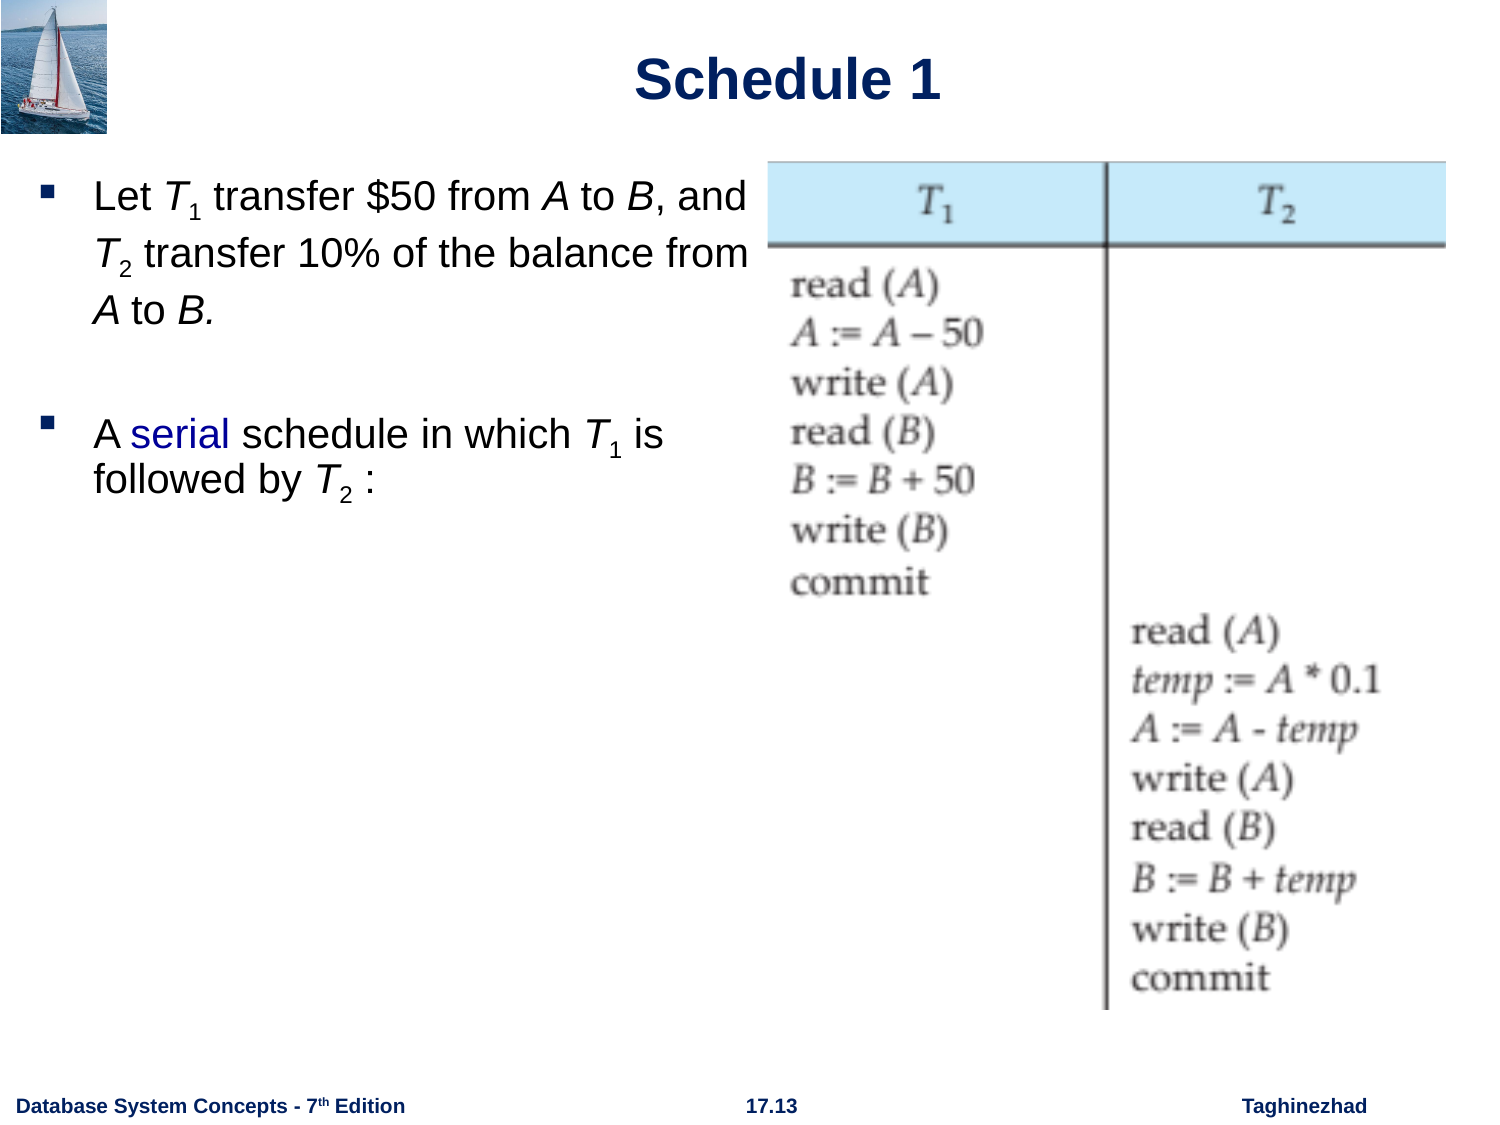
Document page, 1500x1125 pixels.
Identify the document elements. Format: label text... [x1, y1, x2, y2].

picture [767, 160, 1447, 1010]
picture [1, 0, 107, 134]
title Schedule 1 [125, 18, 1452, 120]
list Let T1 transfer $50 from A to B, and T2 transfer 10% of the balance from A to B. A serial schedule in which T1 is followed by T2 : [22, 161, 768, 1062]
